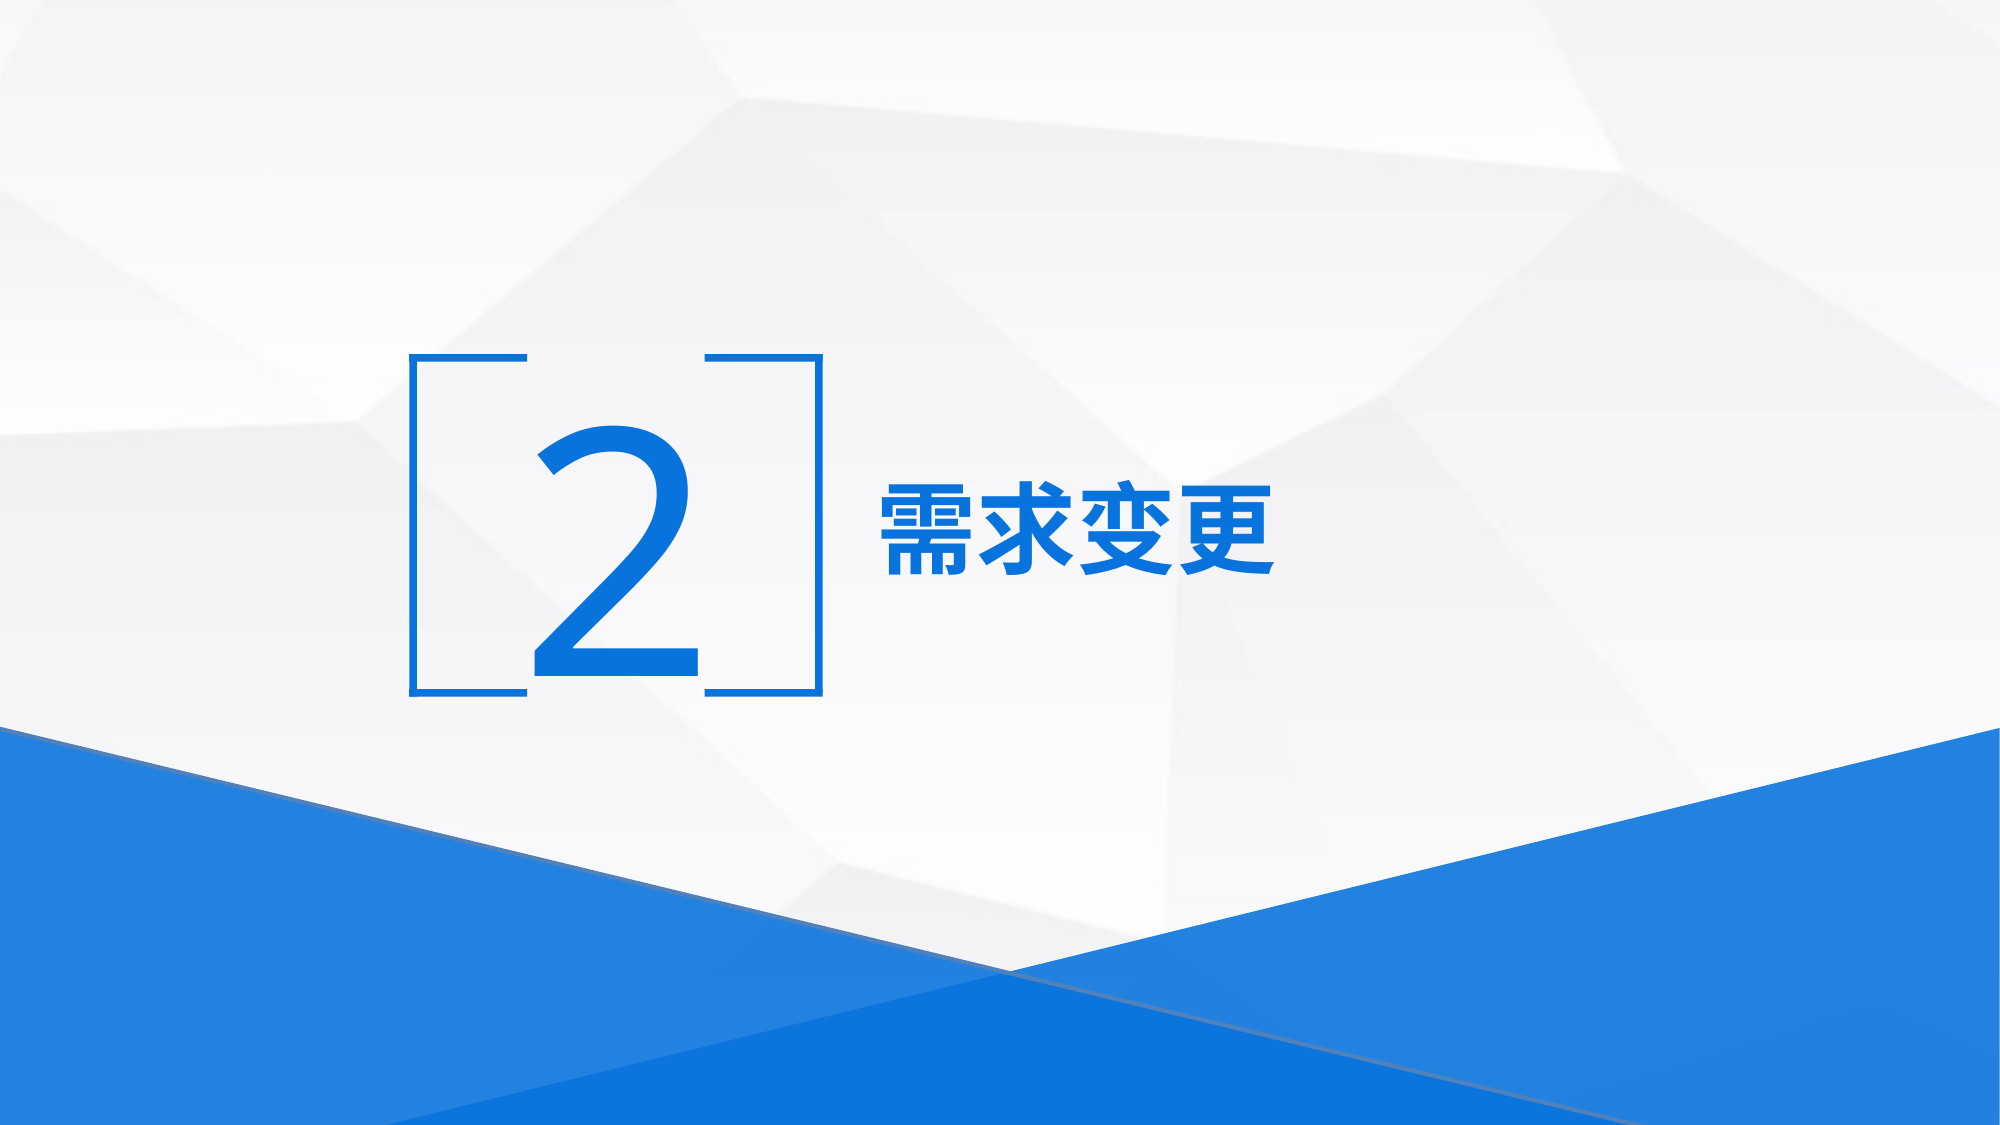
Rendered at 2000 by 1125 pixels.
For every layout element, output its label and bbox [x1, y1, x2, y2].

picture [0, 0, 2000, 1125]
text_box [408, 353, 528, 697]
text_box [704, 353, 823, 697]
